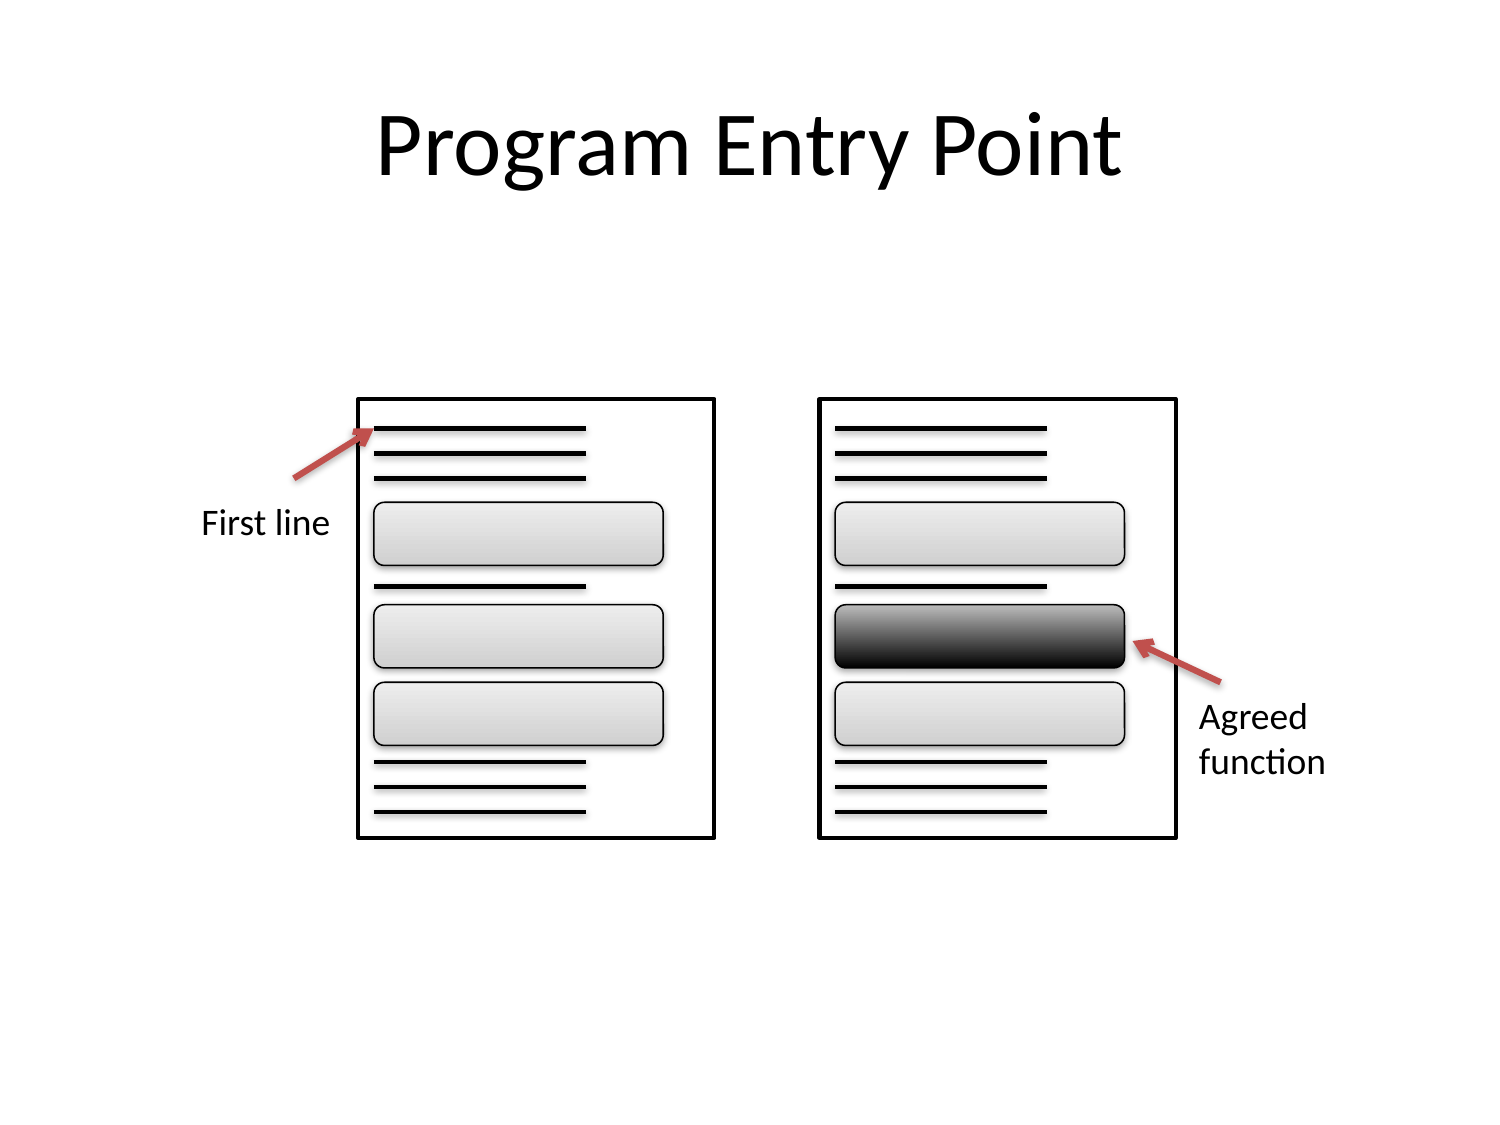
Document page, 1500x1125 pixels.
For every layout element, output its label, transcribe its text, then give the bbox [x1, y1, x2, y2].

title Program Entry Point [75, 45, 1425, 233]
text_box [1132, 640, 1221, 683]
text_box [819, 398, 1176, 839]
text_box First line [186, 490, 346, 551]
text_box Agreed function [1184, 684, 1342, 790]
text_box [293, 428, 375, 479]
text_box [357, 398, 715, 839]
